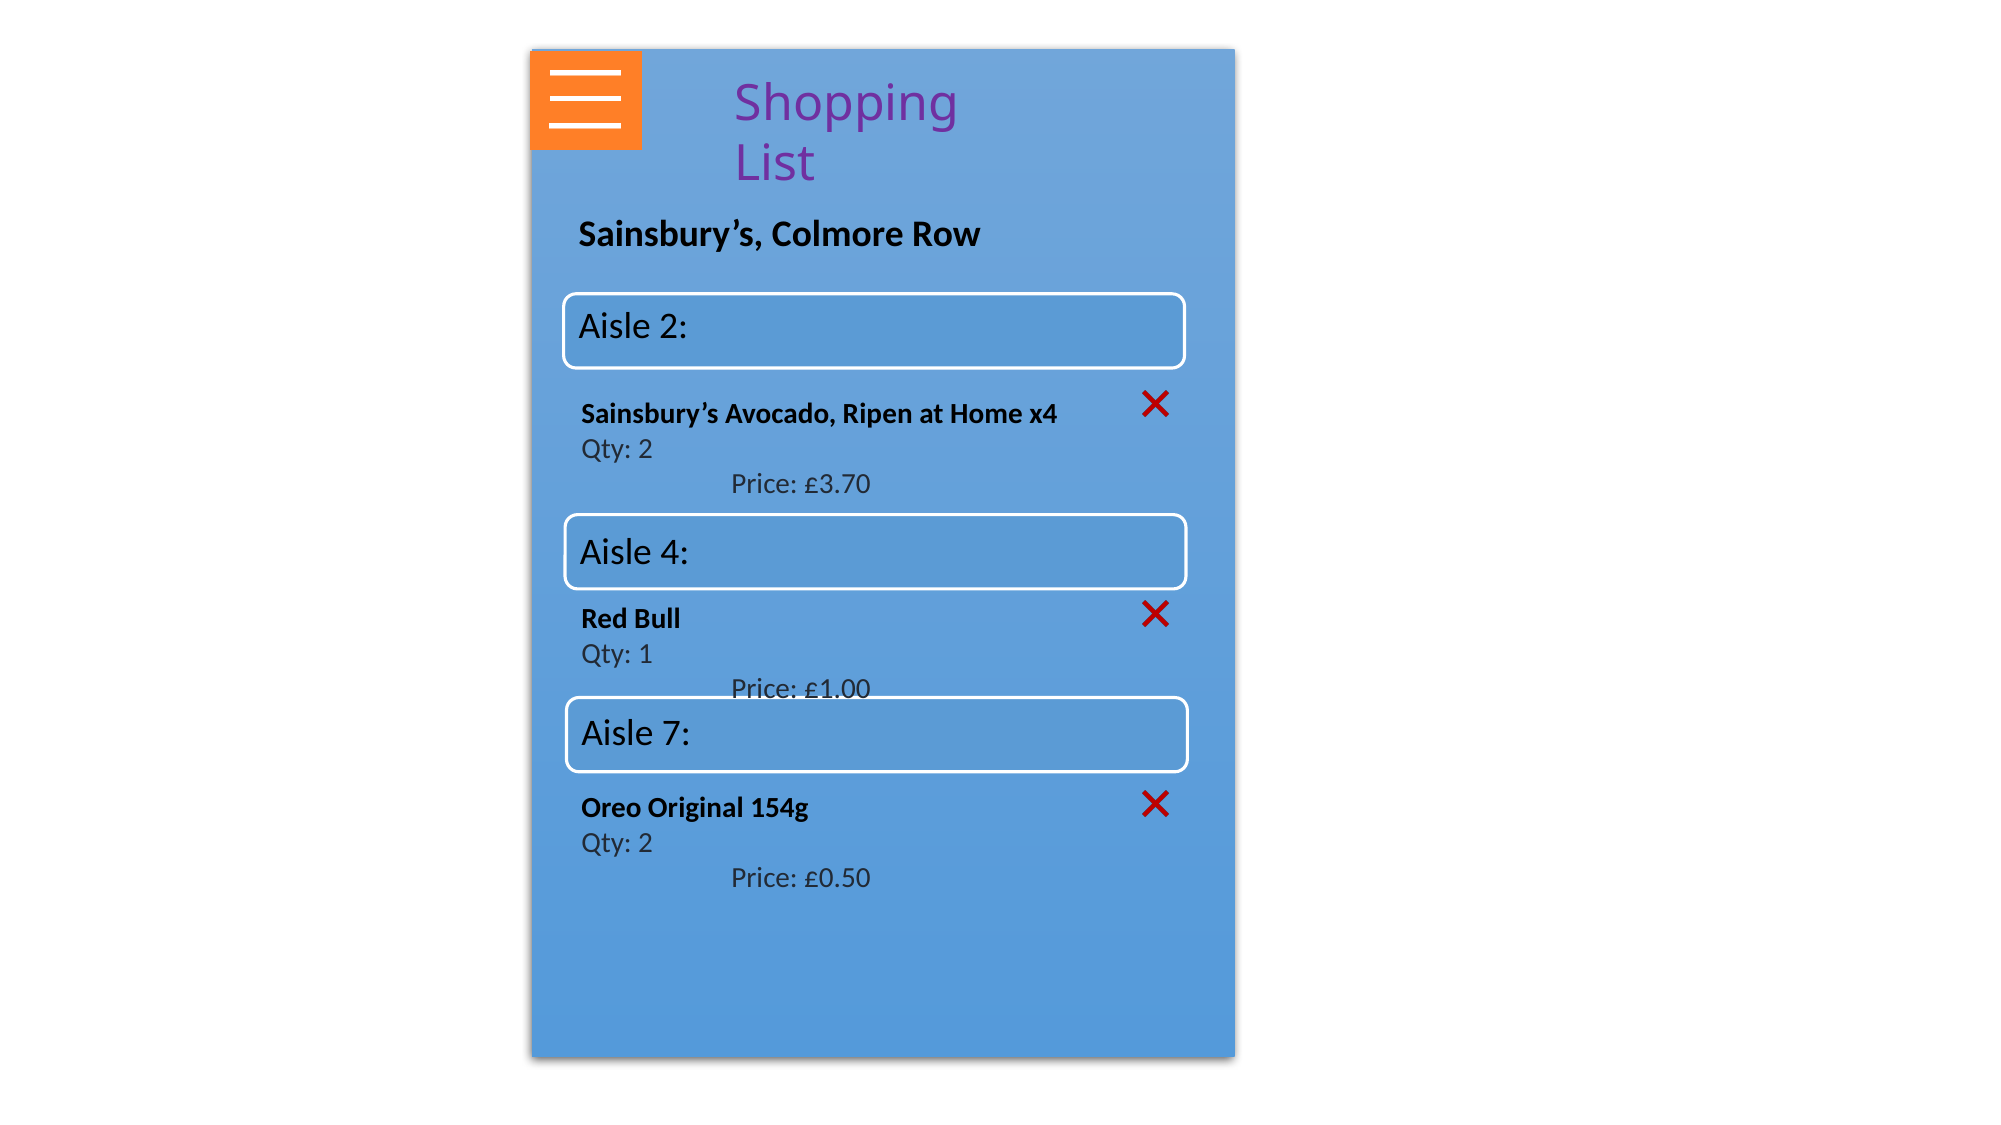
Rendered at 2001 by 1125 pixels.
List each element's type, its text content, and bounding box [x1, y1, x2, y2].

text_box Oreo Original 154g Qty: 2 Price: £0.50 [566, 781, 1125, 947]
text_box [564, 704, 1189, 774]
text_box Red Bull Qty: 1 Price: £1.00 [566, 591, 1125, 757]
picture [1137, 785, 1174, 822]
text_box Aisle 4: [565, 520, 1188, 580]
text_box [562, 301, 1187, 370]
picture [1137, 595, 1174, 632]
text_box Sainsbury’s, Colmore Row [563, 201, 1105, 262]
picture [1137, 385, 1174, 422]
text_box Aisle 2: [563, 293, 1186, 354]
picture [530, 51, 642, 150]
text_box Shopping List [719, 63, 1064, 198]
text_box [1125, 695, 1185, 700]
text_box Aisle 7: [566, 700, 1189, 760]
text_box [1125, 513, 1186, 520]
text_box Sainsbury’s Avocado, Ripen at Home x4 Qty: 2 Price: £3.70 [566, 386, 1125, 552]
text_box [563, 519, 1188, 591]
text_box [532, 49, 1235, 1057]
